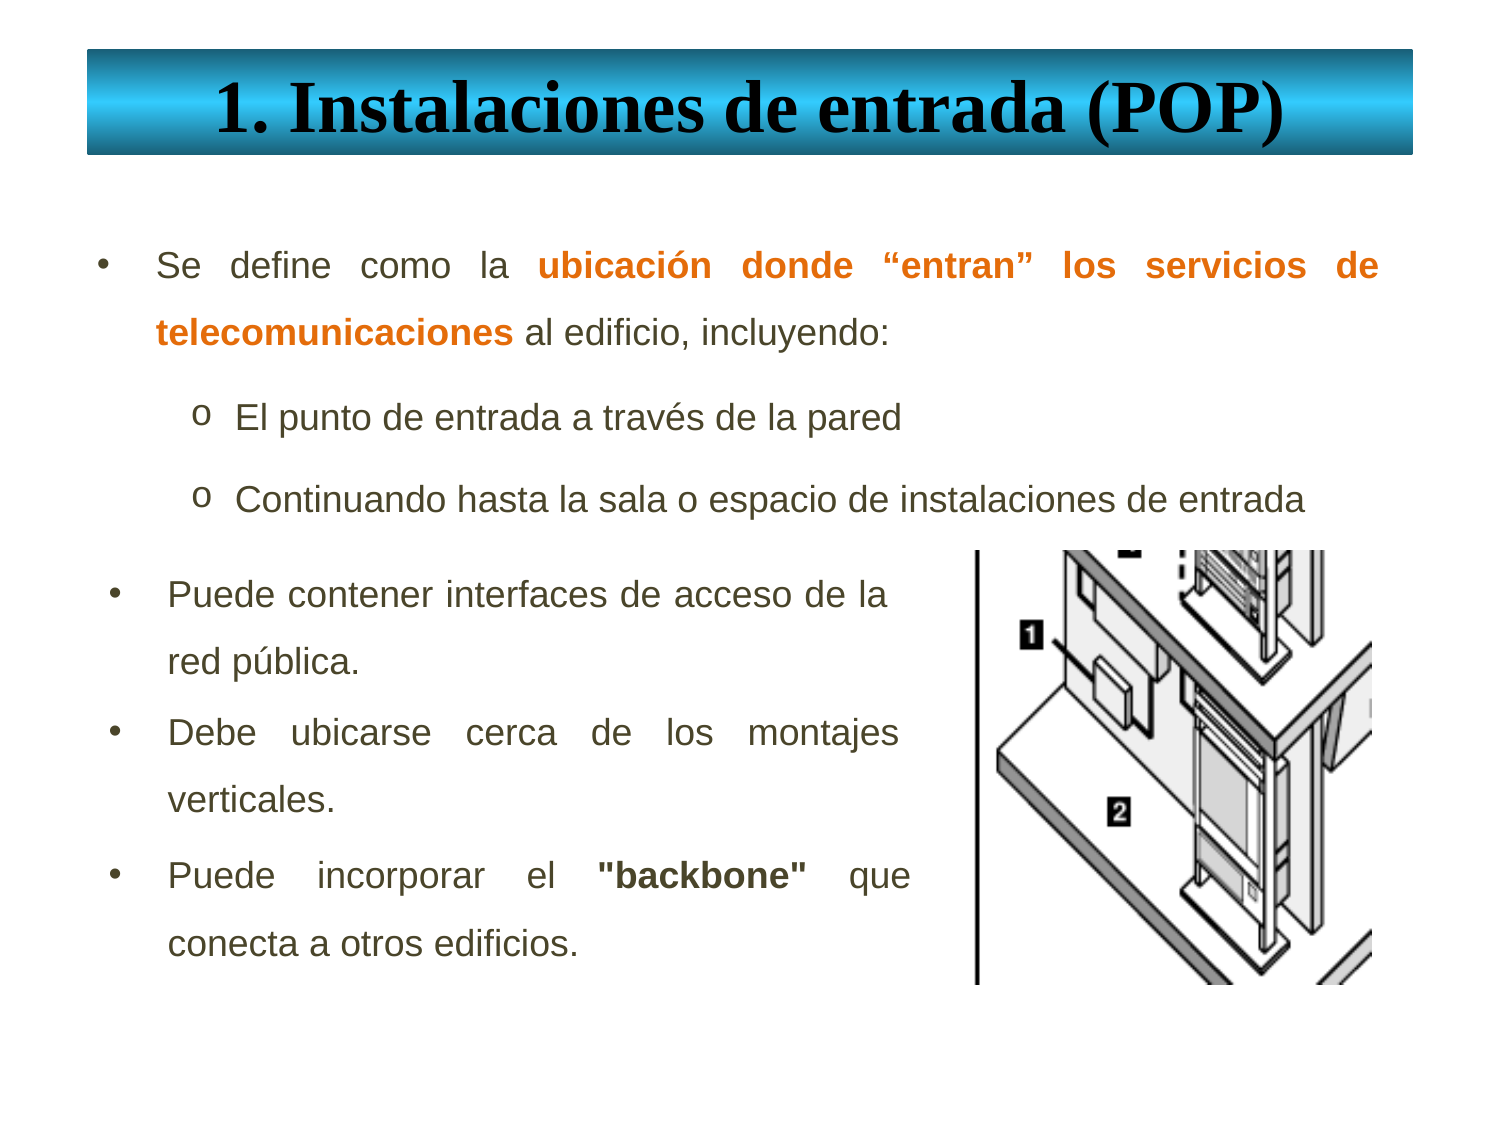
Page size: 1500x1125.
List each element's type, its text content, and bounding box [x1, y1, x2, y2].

text_box Debe ubicarse cerca de los montajes verticales. [93, 678, 915, 828]
picture [930, 550, 1372, 985]
text_box 1. Instalaciones de entrada (POP) [87, 49, 1413, 155]
text_box Se define como la ubicación donde “entran” los servicios de telecomunicaciones al edificio, incluyendo: [82, 210, 1395, 361]
text_box Puede incorporar el "backbone" que conecta a otros edificios. [93, 821, 925, 971]
text_box El punto de entrada a través de la pared [175, 363, 985, 445]
text_box Continuando hasta la sala o espacio de instalaciones de entrada [175, 445, 1336, 528]
text_box Puede contener interfaces de acceso de la red pública. [93, 539, 903, 678]
